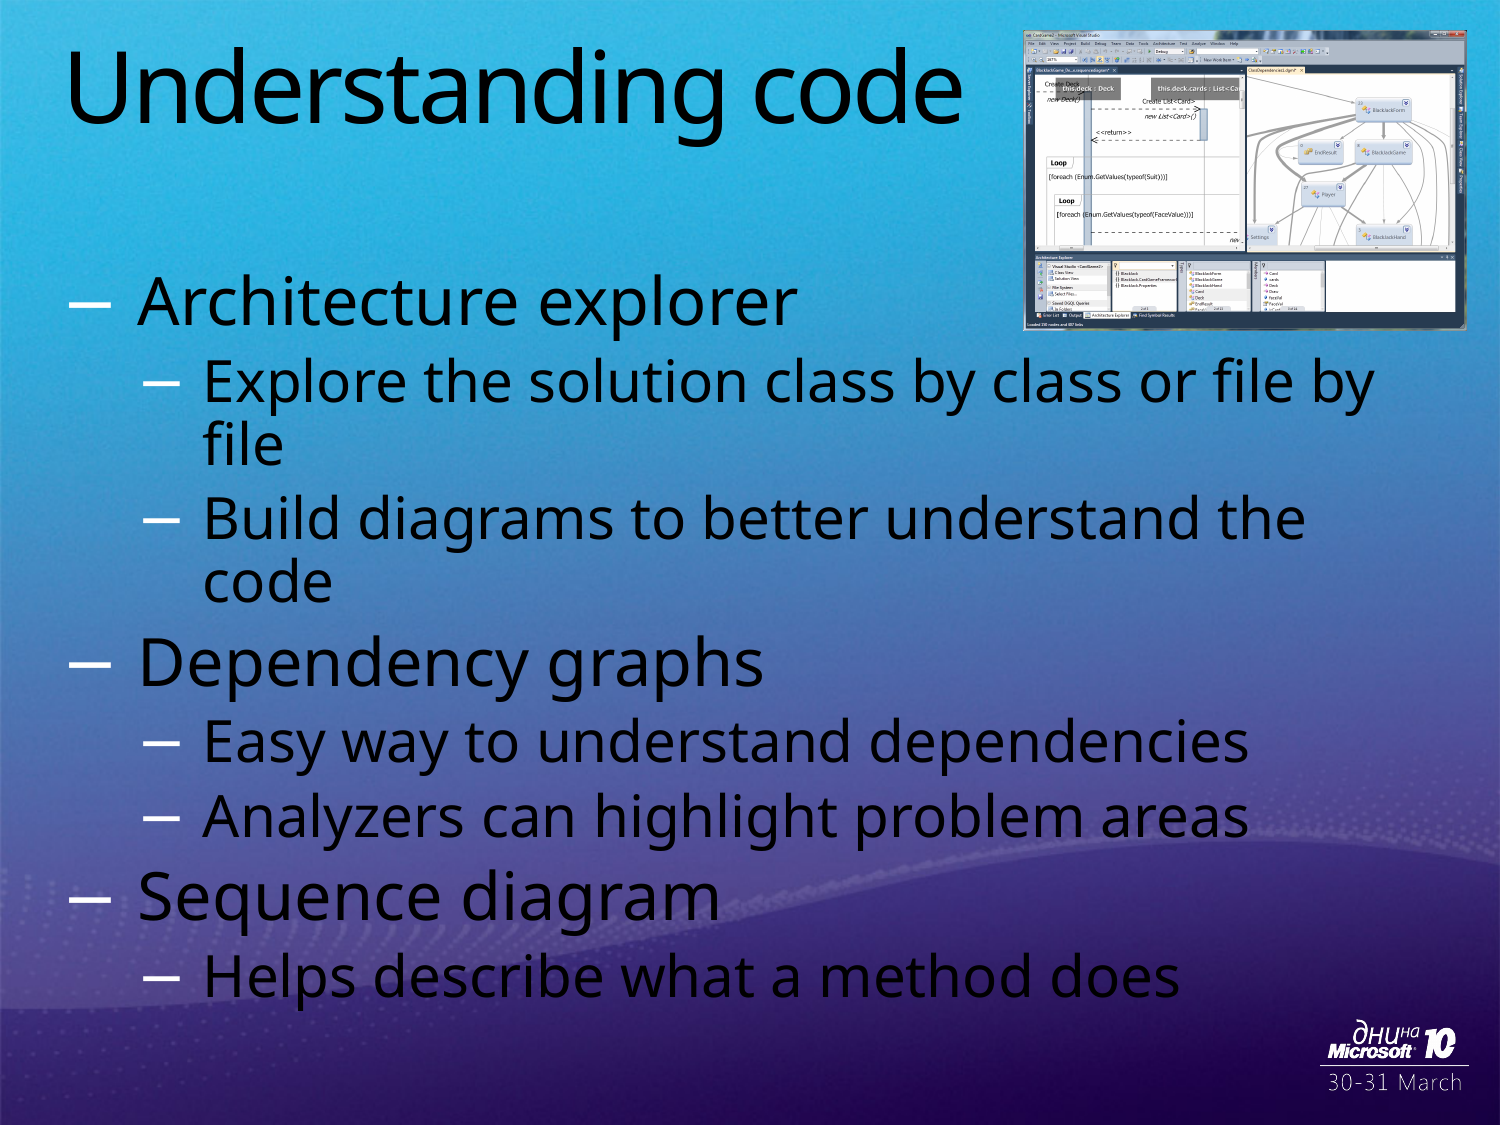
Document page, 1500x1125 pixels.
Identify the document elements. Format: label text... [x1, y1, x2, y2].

picture [0, 0, 1500, 1125]
list Architecture explorer Explore the solution class by class or file by file Build diagrams to better understand the code Dependency graphs Easy way to understand dependencies Analyzers can highlight problem areas Sequence diagram Helps describe what a method does [62, 268, 1438, 908]
title Understanding code [62, 37, 1017, 147]
